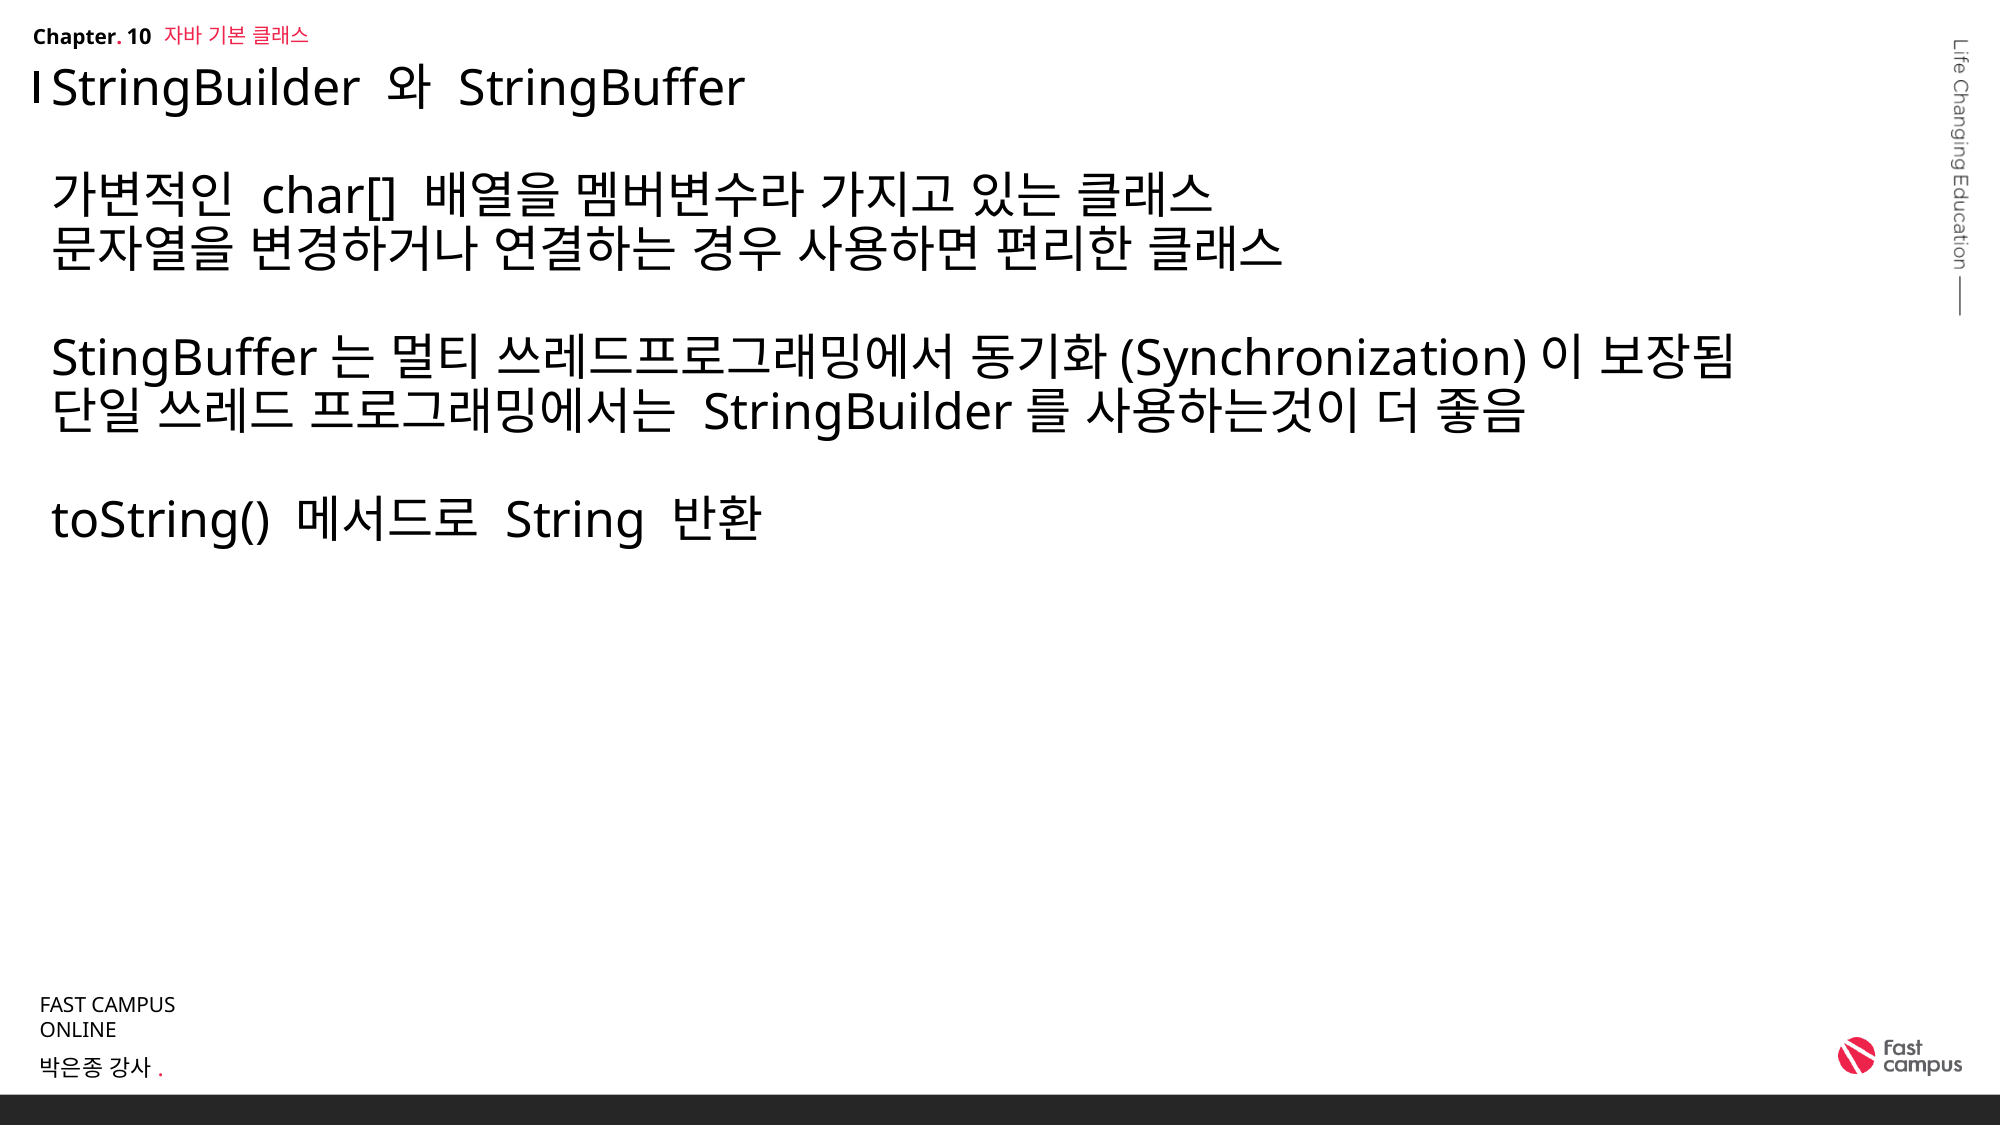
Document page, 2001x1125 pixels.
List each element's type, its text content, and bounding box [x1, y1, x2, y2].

picture [1838, 1037, 1962, 1076]
picture [1942, 23, 1981, 316]
list 10 [111, 18, 150, 55]
list 자바 기본 클래스 [150, 18, 511, 55]
title StringBuilder 와 StringBuffer 가변적인 char[] 배열을 멤버변수라 가지고 있는 클래스 문자열을 변경하거나 연결하는 경우 사용하면 편리한 클래스 StingBuffer는 멀티 쓰레드프로그래밍에서 동기화(Synchronization)이 보장됨 단일 쓰레드 프로그래밍에서는 StringBuilder를 사용하는것이 더 좋음 toString() 메서드로 String 반환 [36, 54, 1830, 111]
